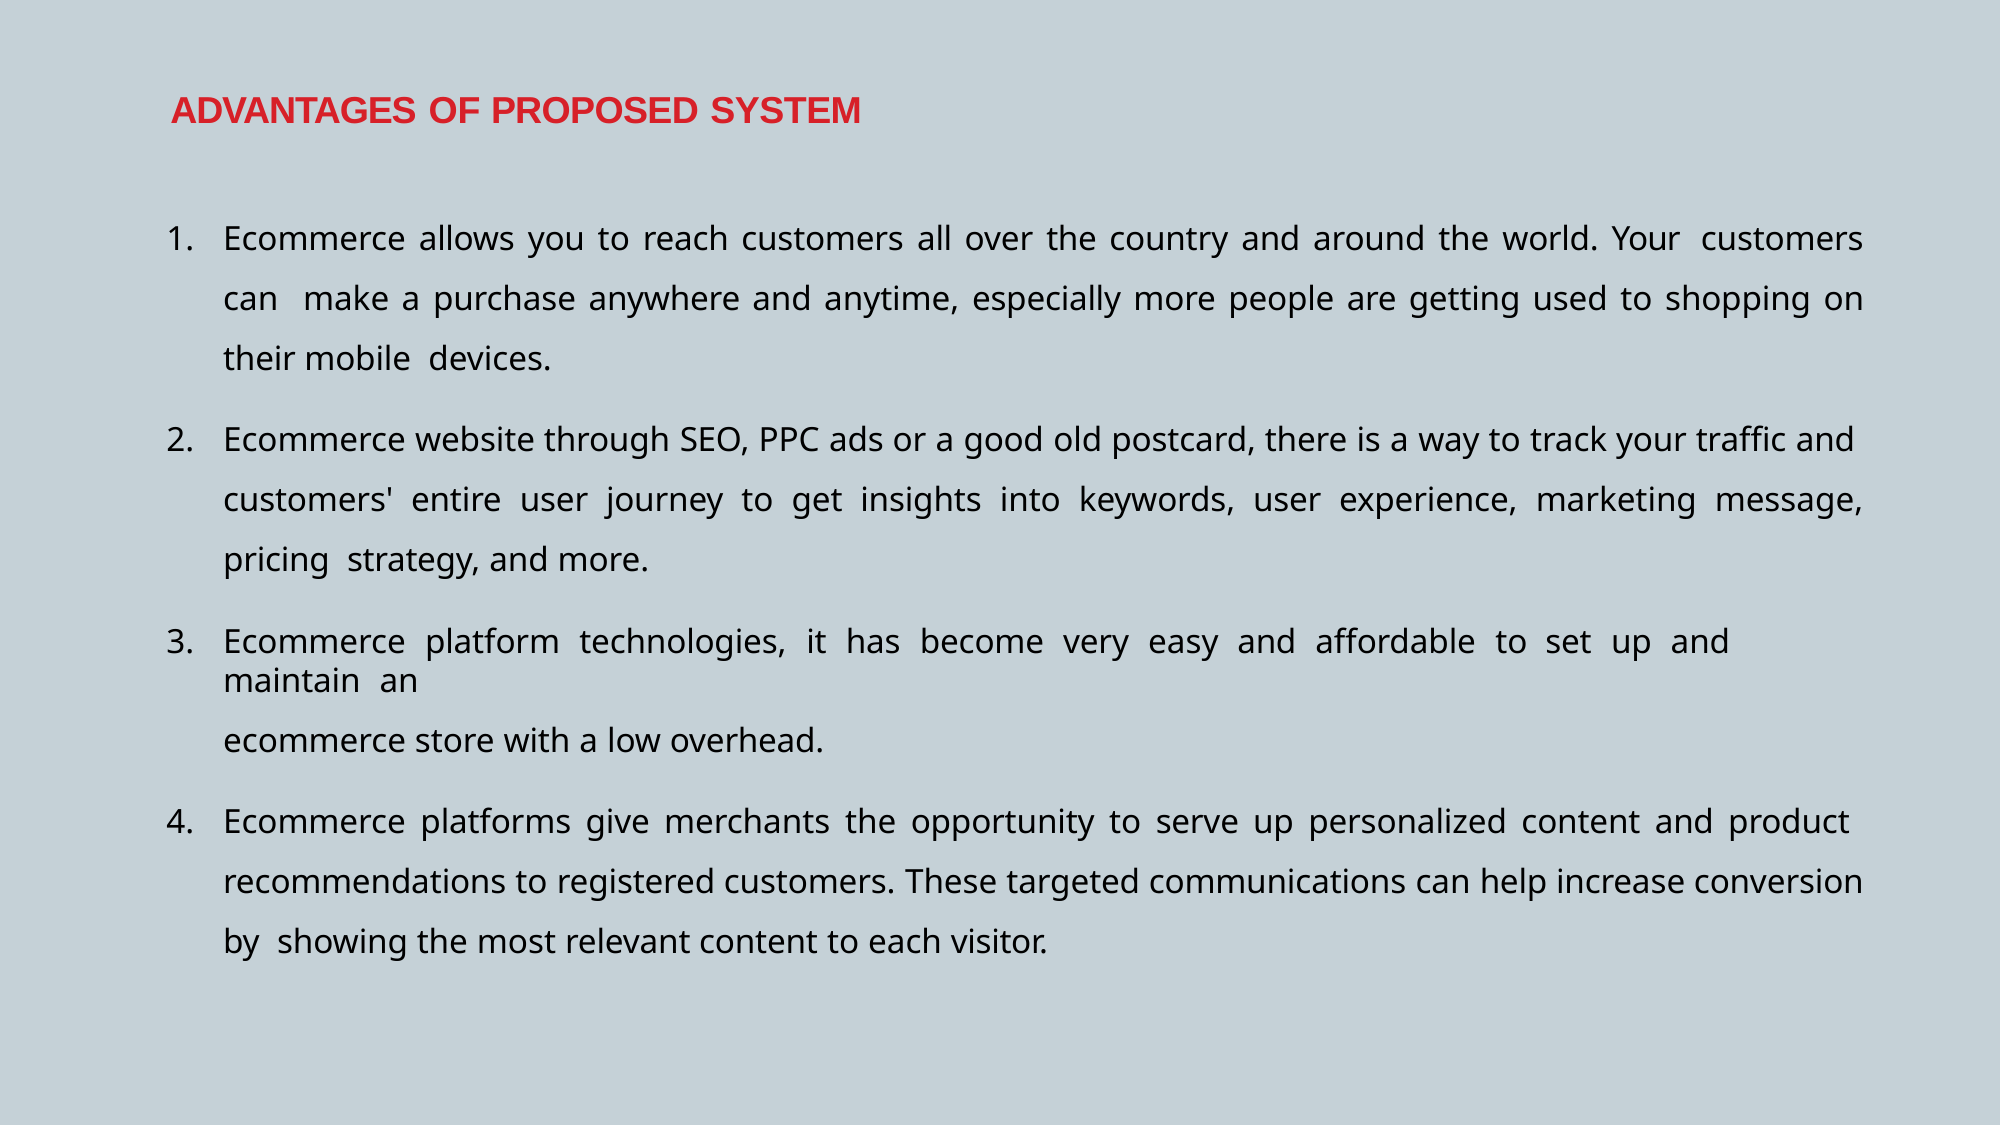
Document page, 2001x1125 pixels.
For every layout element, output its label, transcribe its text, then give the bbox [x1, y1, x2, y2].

title ADVANTAGES OF PROPOSED SYSTEM [164, 0, 866, 131]
text_box Ecommerce allows you to reach customers all over the country and around the world. Your customers can make a purchase anywhere and anytime, especially more people are getting used to shopping on their mobile devices. Ecommerce website through SEO, PPC ads or a good old postcard, there is a way to track your traffic and customers' entire user journey to get insights into keywords, user experience, marketing message, pricing strategy, and more. Ecommerce platform technologies, it has become very easy and affordable to set up and maintain an ecommerce store with a low overhead. Ecommerce platforms give merchants the opportunity to serve up personalized content and product recommendations to registered customers. These targeted communications can help increase conversion by showing the most relevant content to each visitor. [164, 195, 1865, 961]
